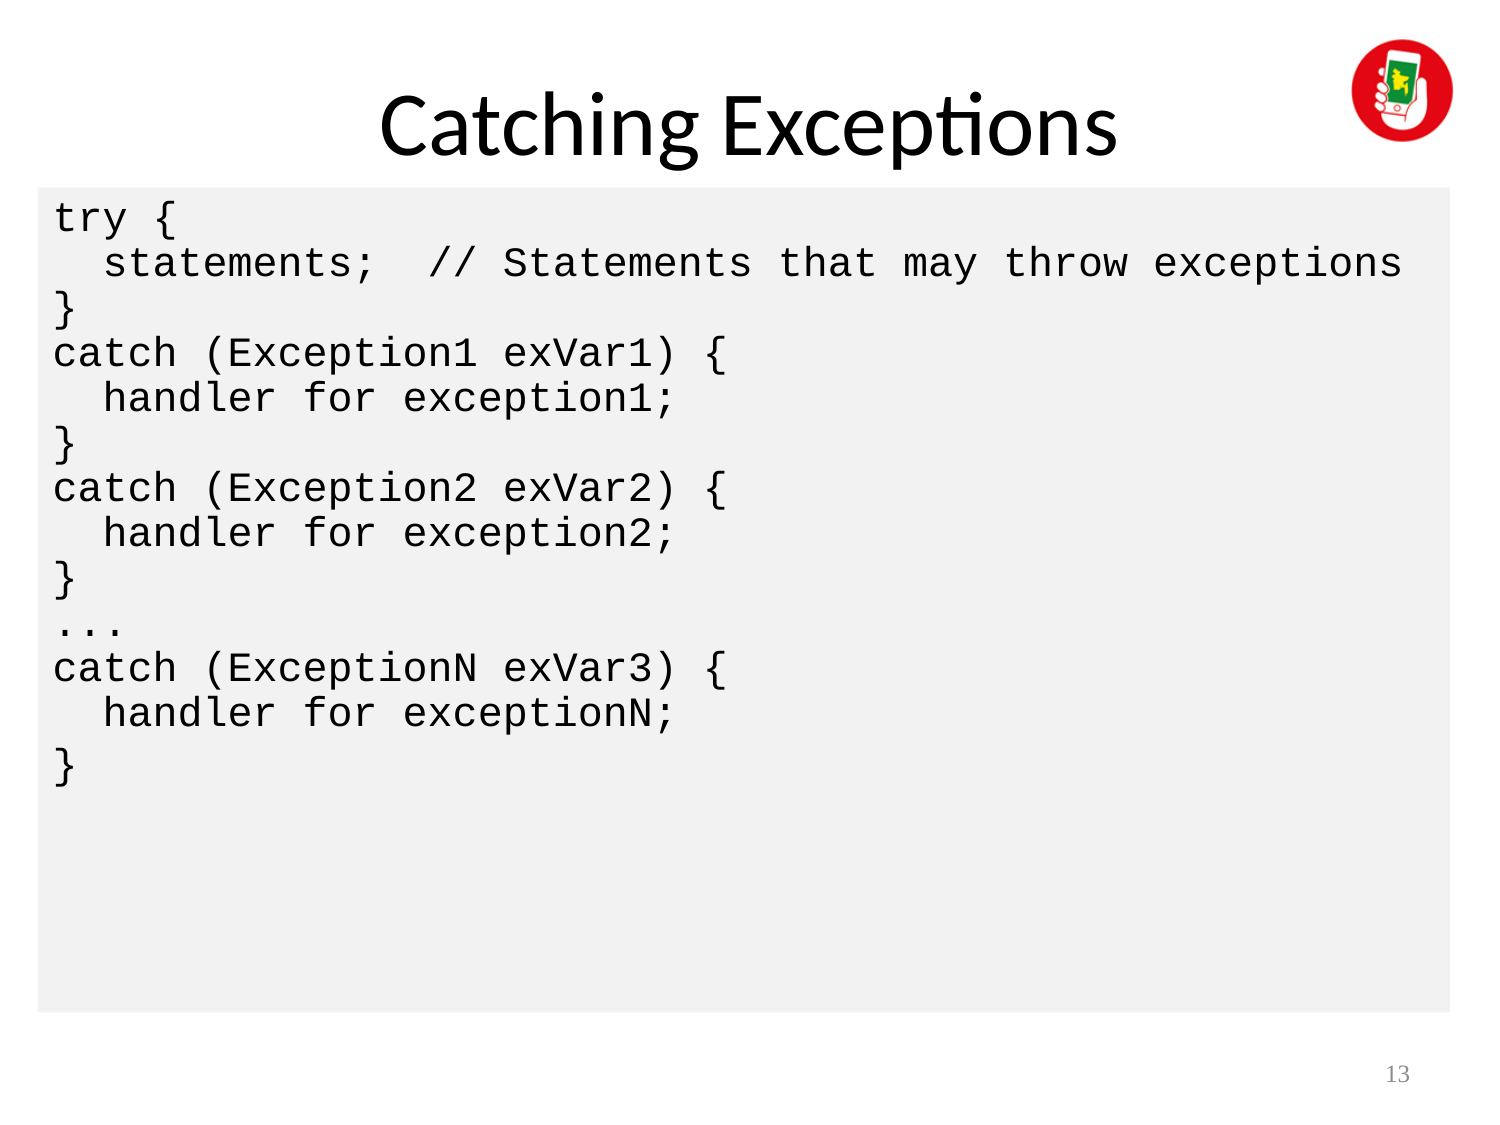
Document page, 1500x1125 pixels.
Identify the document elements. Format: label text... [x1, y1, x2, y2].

slide_number 13 [1074, 1042, 1425, 1103]
list try { statements; // Statements that may throw exceptions } catch (Exception1 exVar1) { handler for exception1; } catch (Exception2 exVar2) { handler for exception2; } ... catch (ExceptionN exVar3) { handler for exceptionN; } [37, 187, 1450, 1013]
picture [1388, 37, 1455, 143]
title Catching Exceptions [112, 0, 1388, 187]
